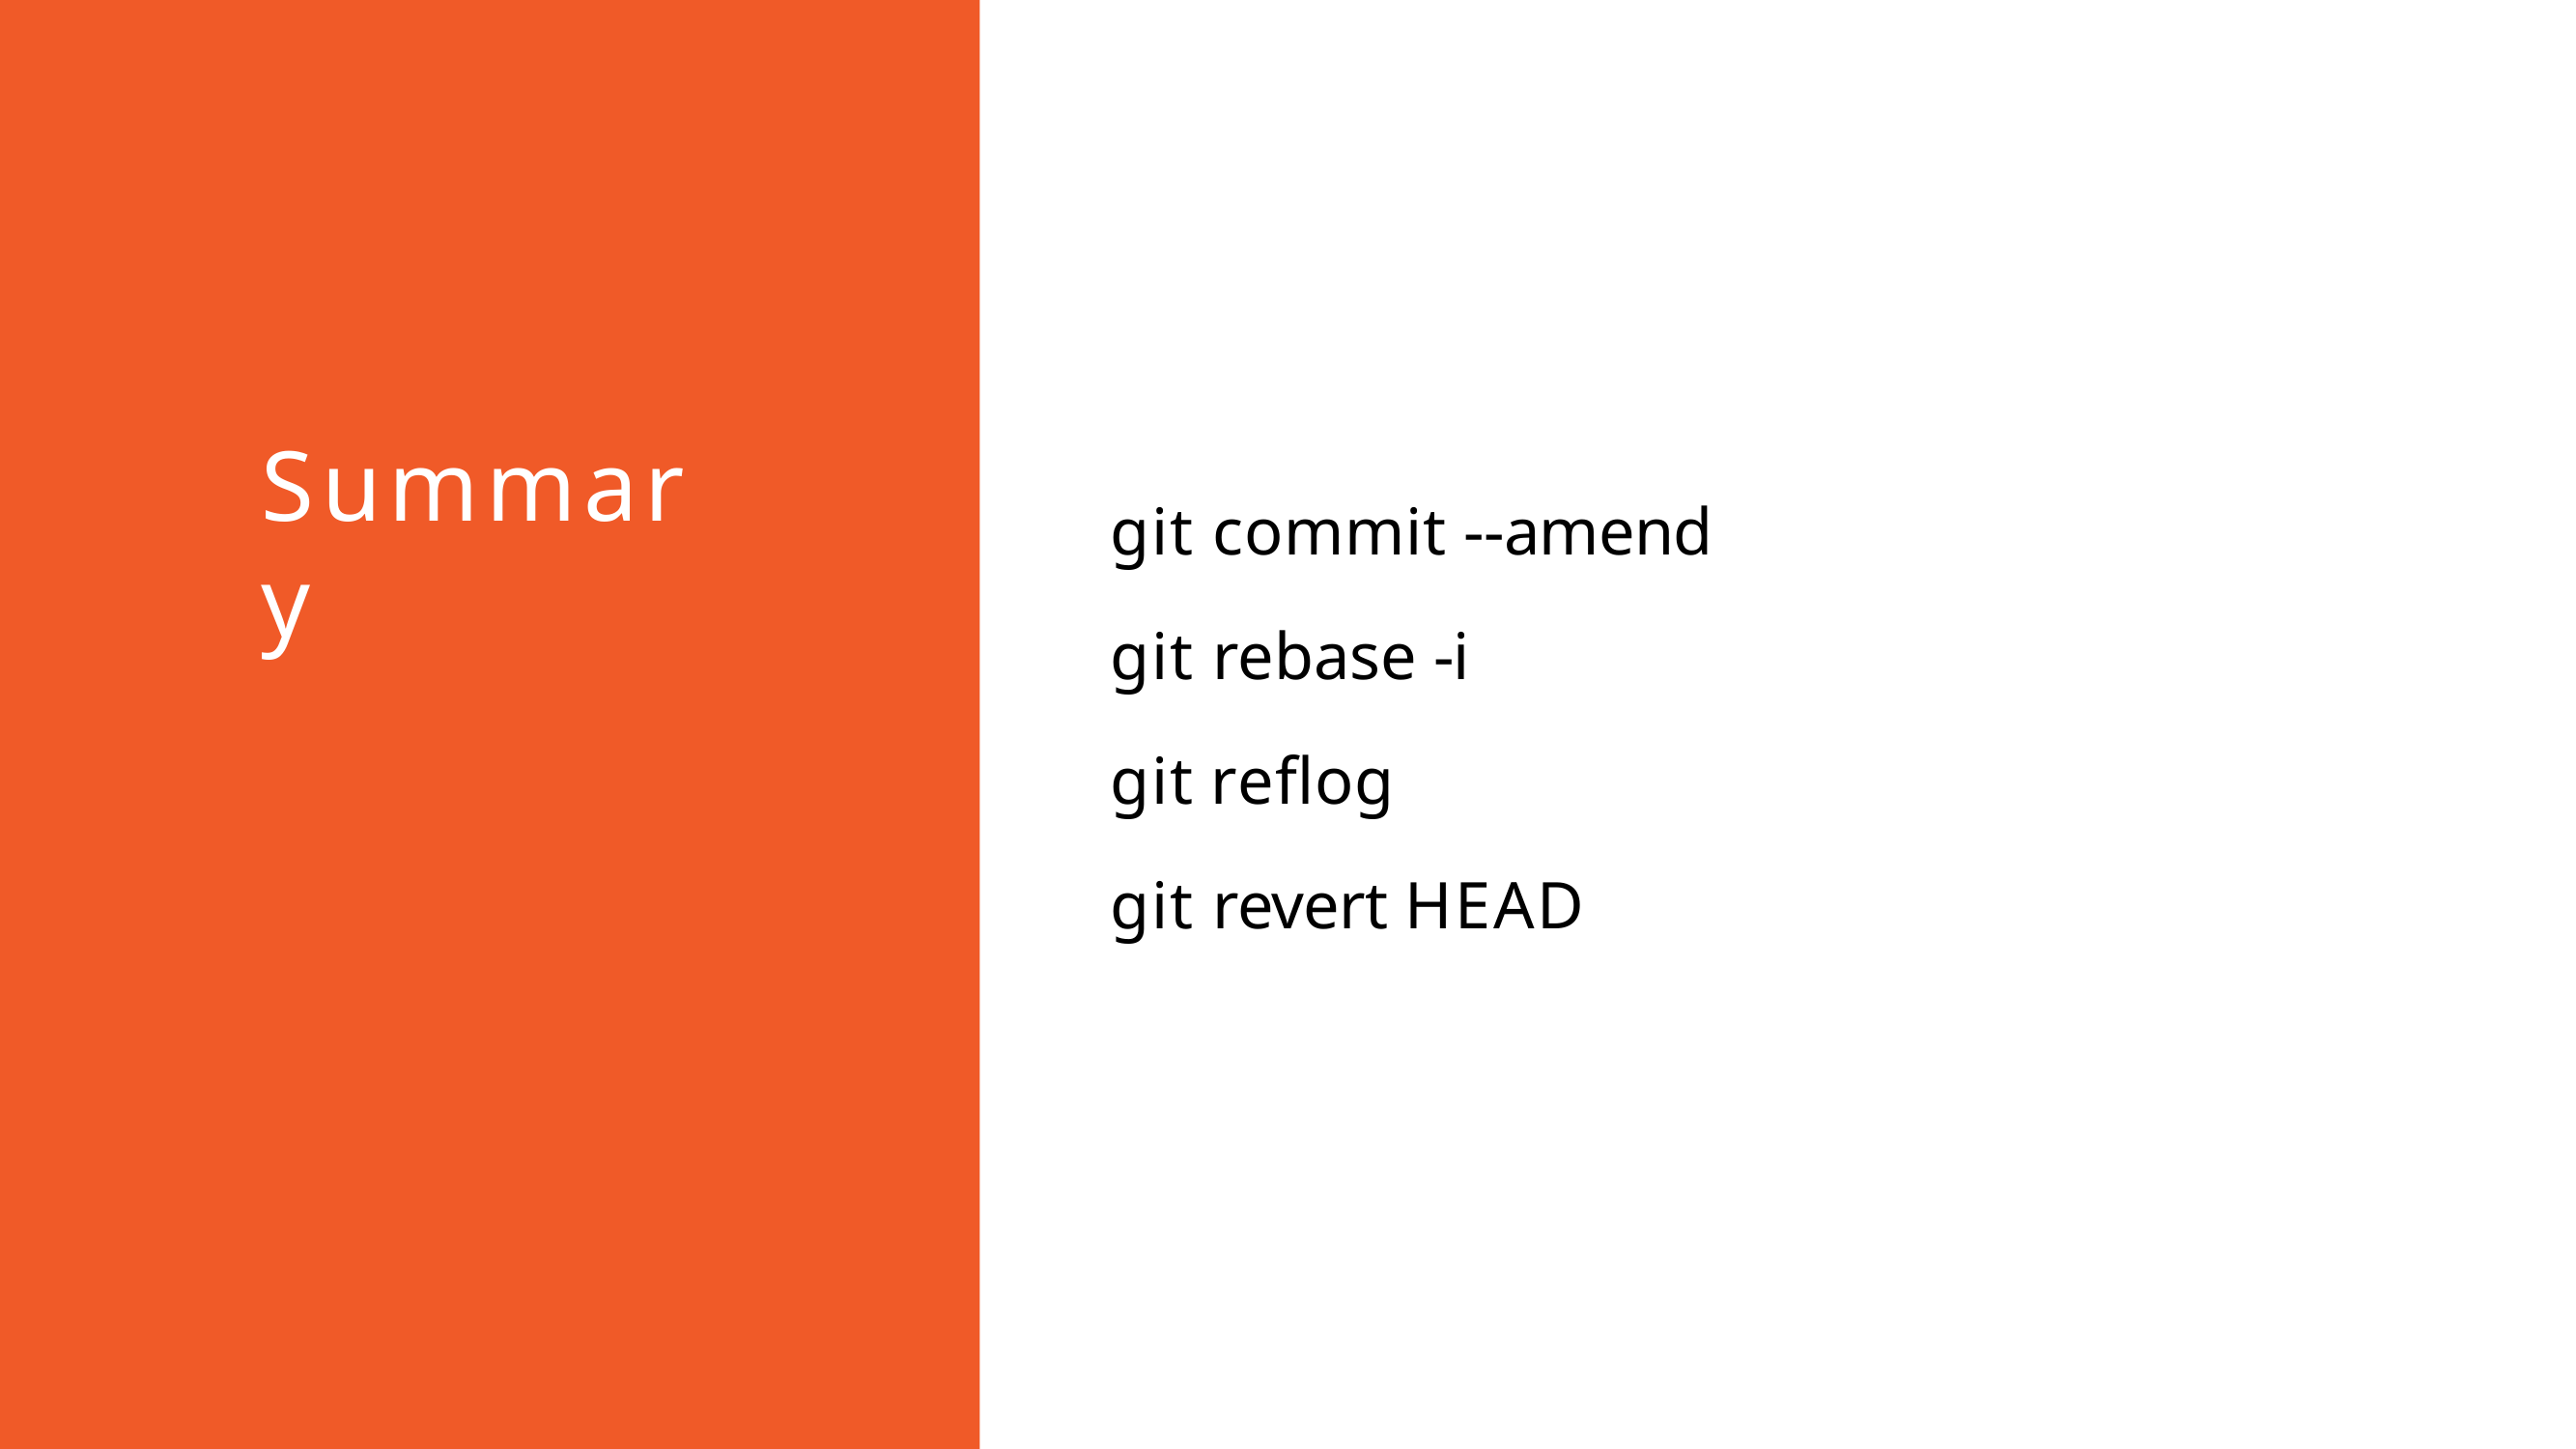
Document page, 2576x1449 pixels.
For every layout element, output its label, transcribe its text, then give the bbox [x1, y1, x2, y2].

text_box git commit --amend git rebase -i git reflog git revert HEAD [1108, 443, 1759, 942]
text_box [0, 0, 980, 1449]
title Summary [259, 424, 720, 668]
